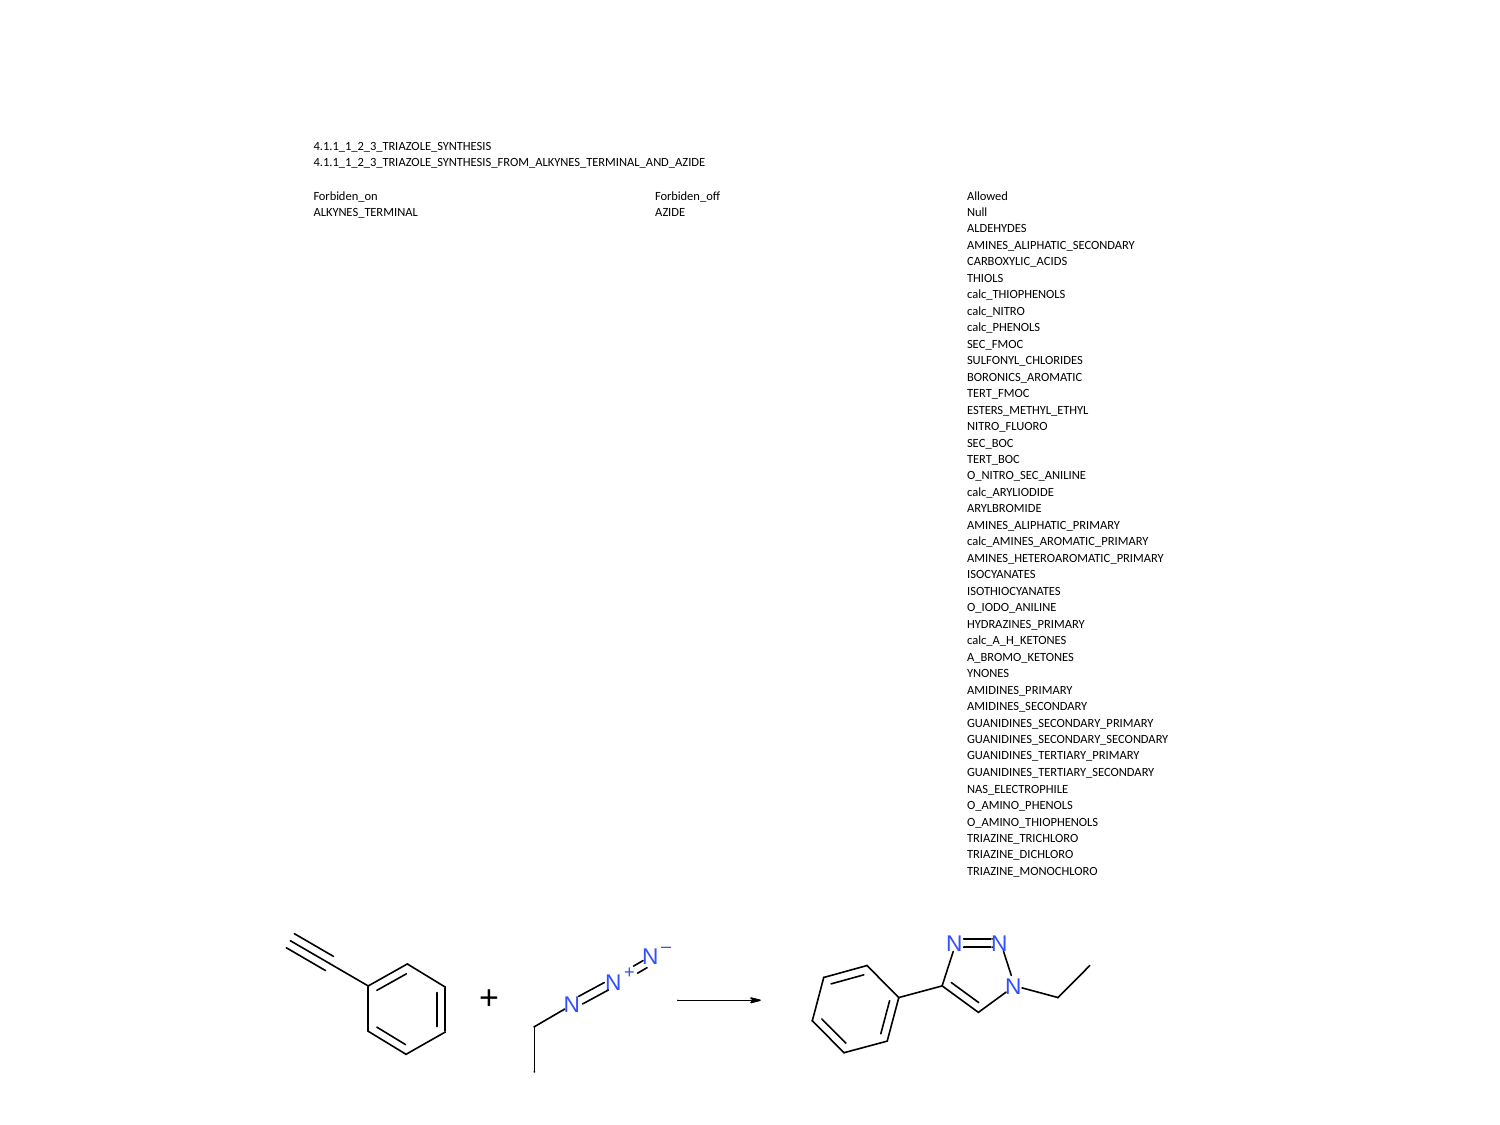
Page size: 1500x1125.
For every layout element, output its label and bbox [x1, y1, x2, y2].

text_box [269, 919, 1109, 1092]
table_cell [313, 154, 1258, 879]
table_header [313, 137, 1258, 154]
